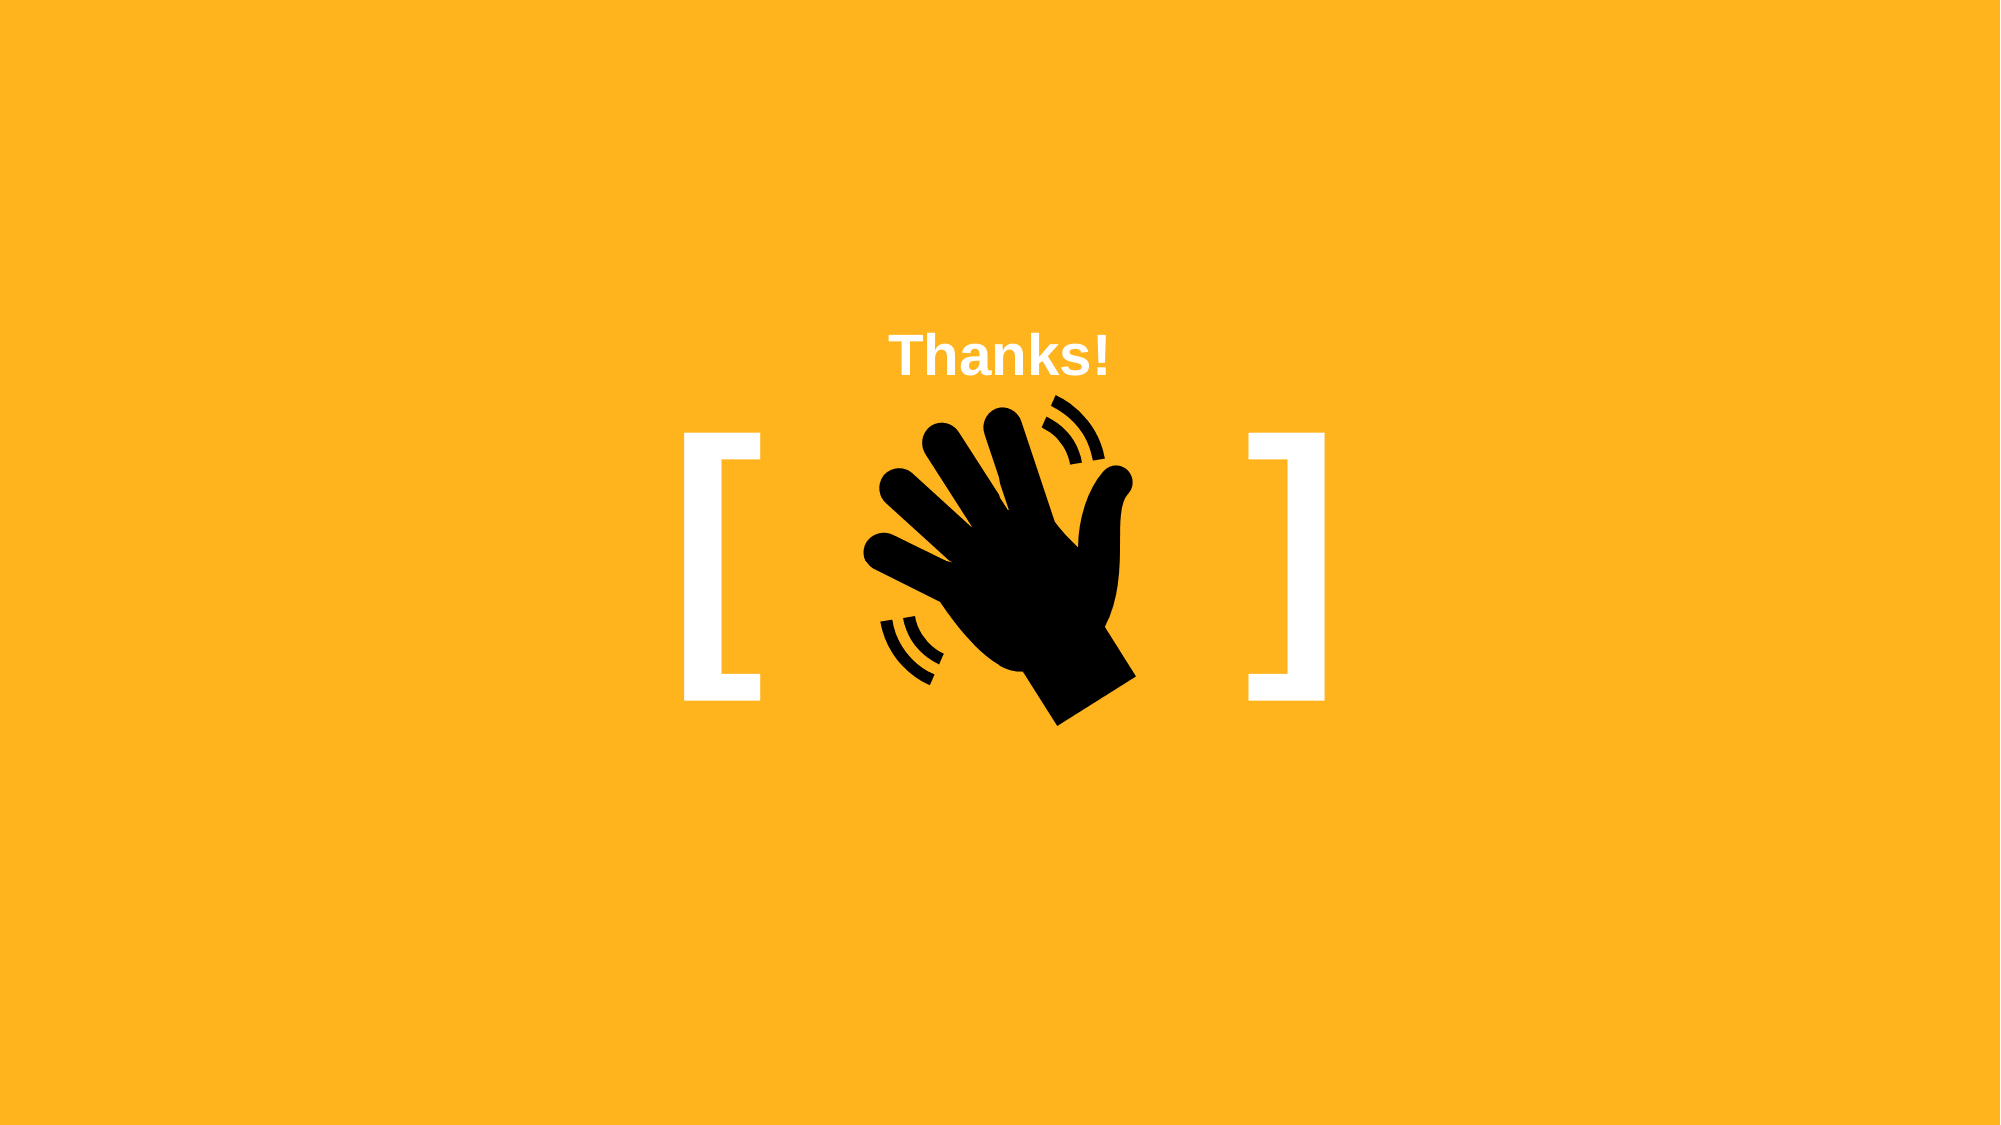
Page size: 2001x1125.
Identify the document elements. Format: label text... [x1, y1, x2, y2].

text_box Thanks! [873, 309, 1127, 346]
picture [809, 372, 1191, 753]
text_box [647, 346, 1350, 711]
